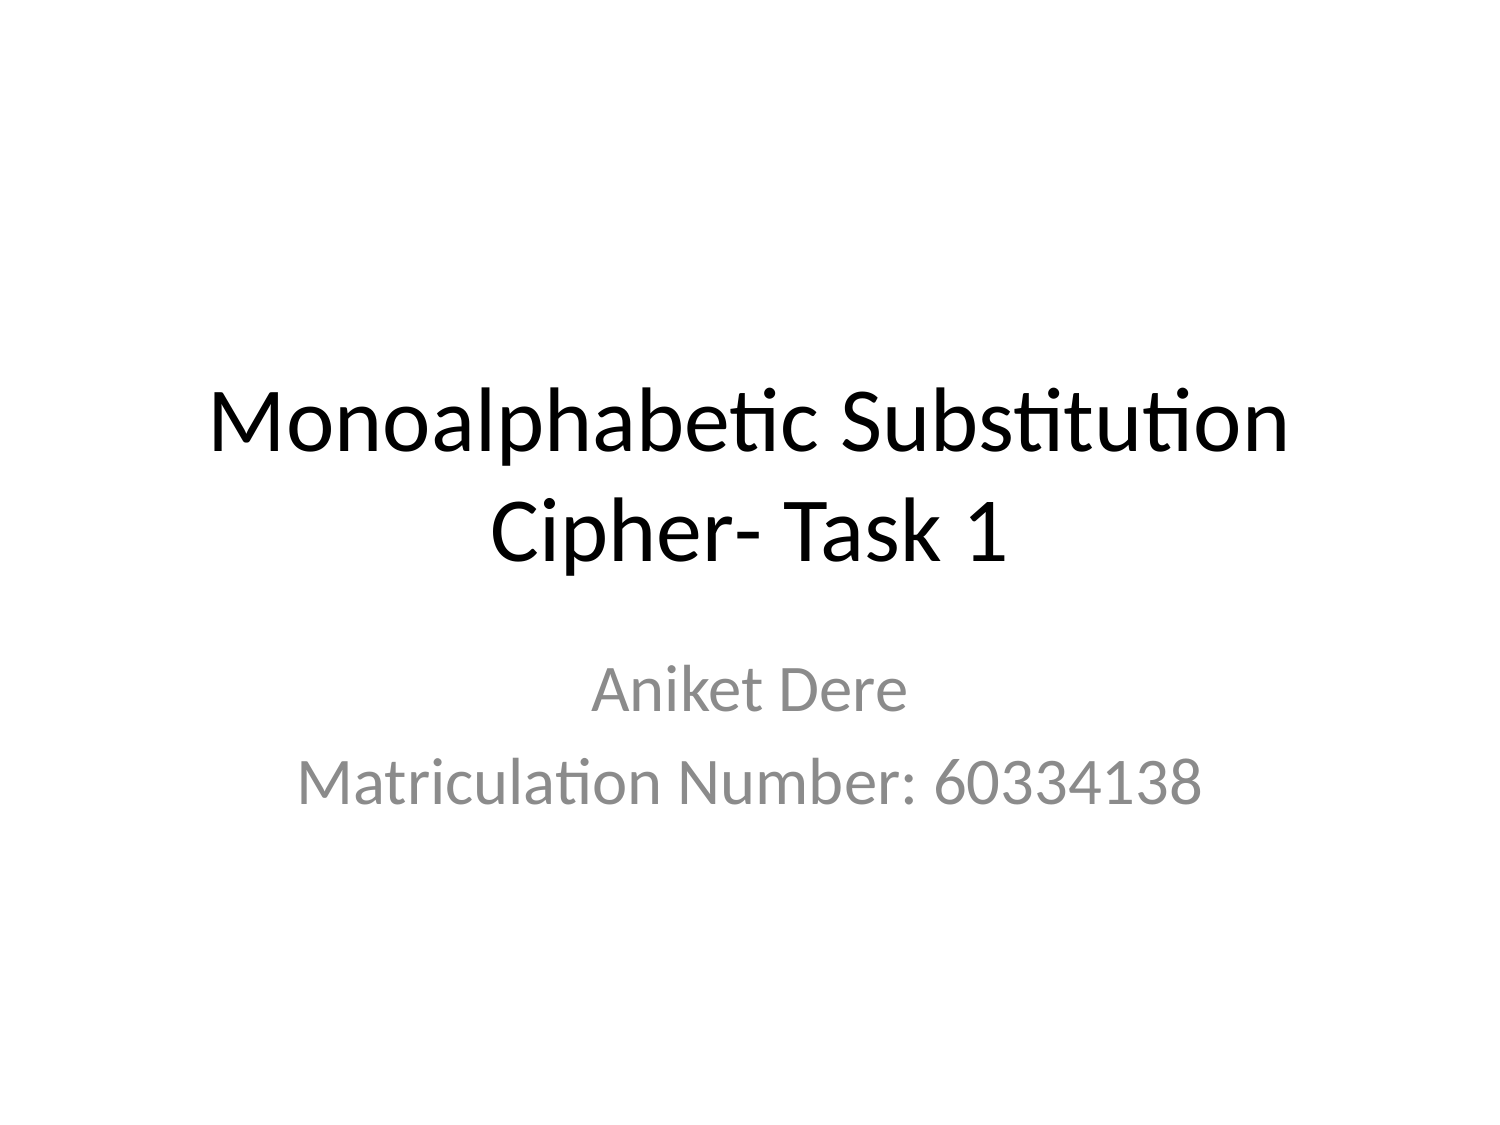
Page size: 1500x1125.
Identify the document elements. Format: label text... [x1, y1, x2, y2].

title Monoalphabetic Substitution Cipher- Task 1 [112, 349, 1388, 591]
subtitle Aniket Dere Matriculation Number: 60334138 [225, 637, 1275, 925]
